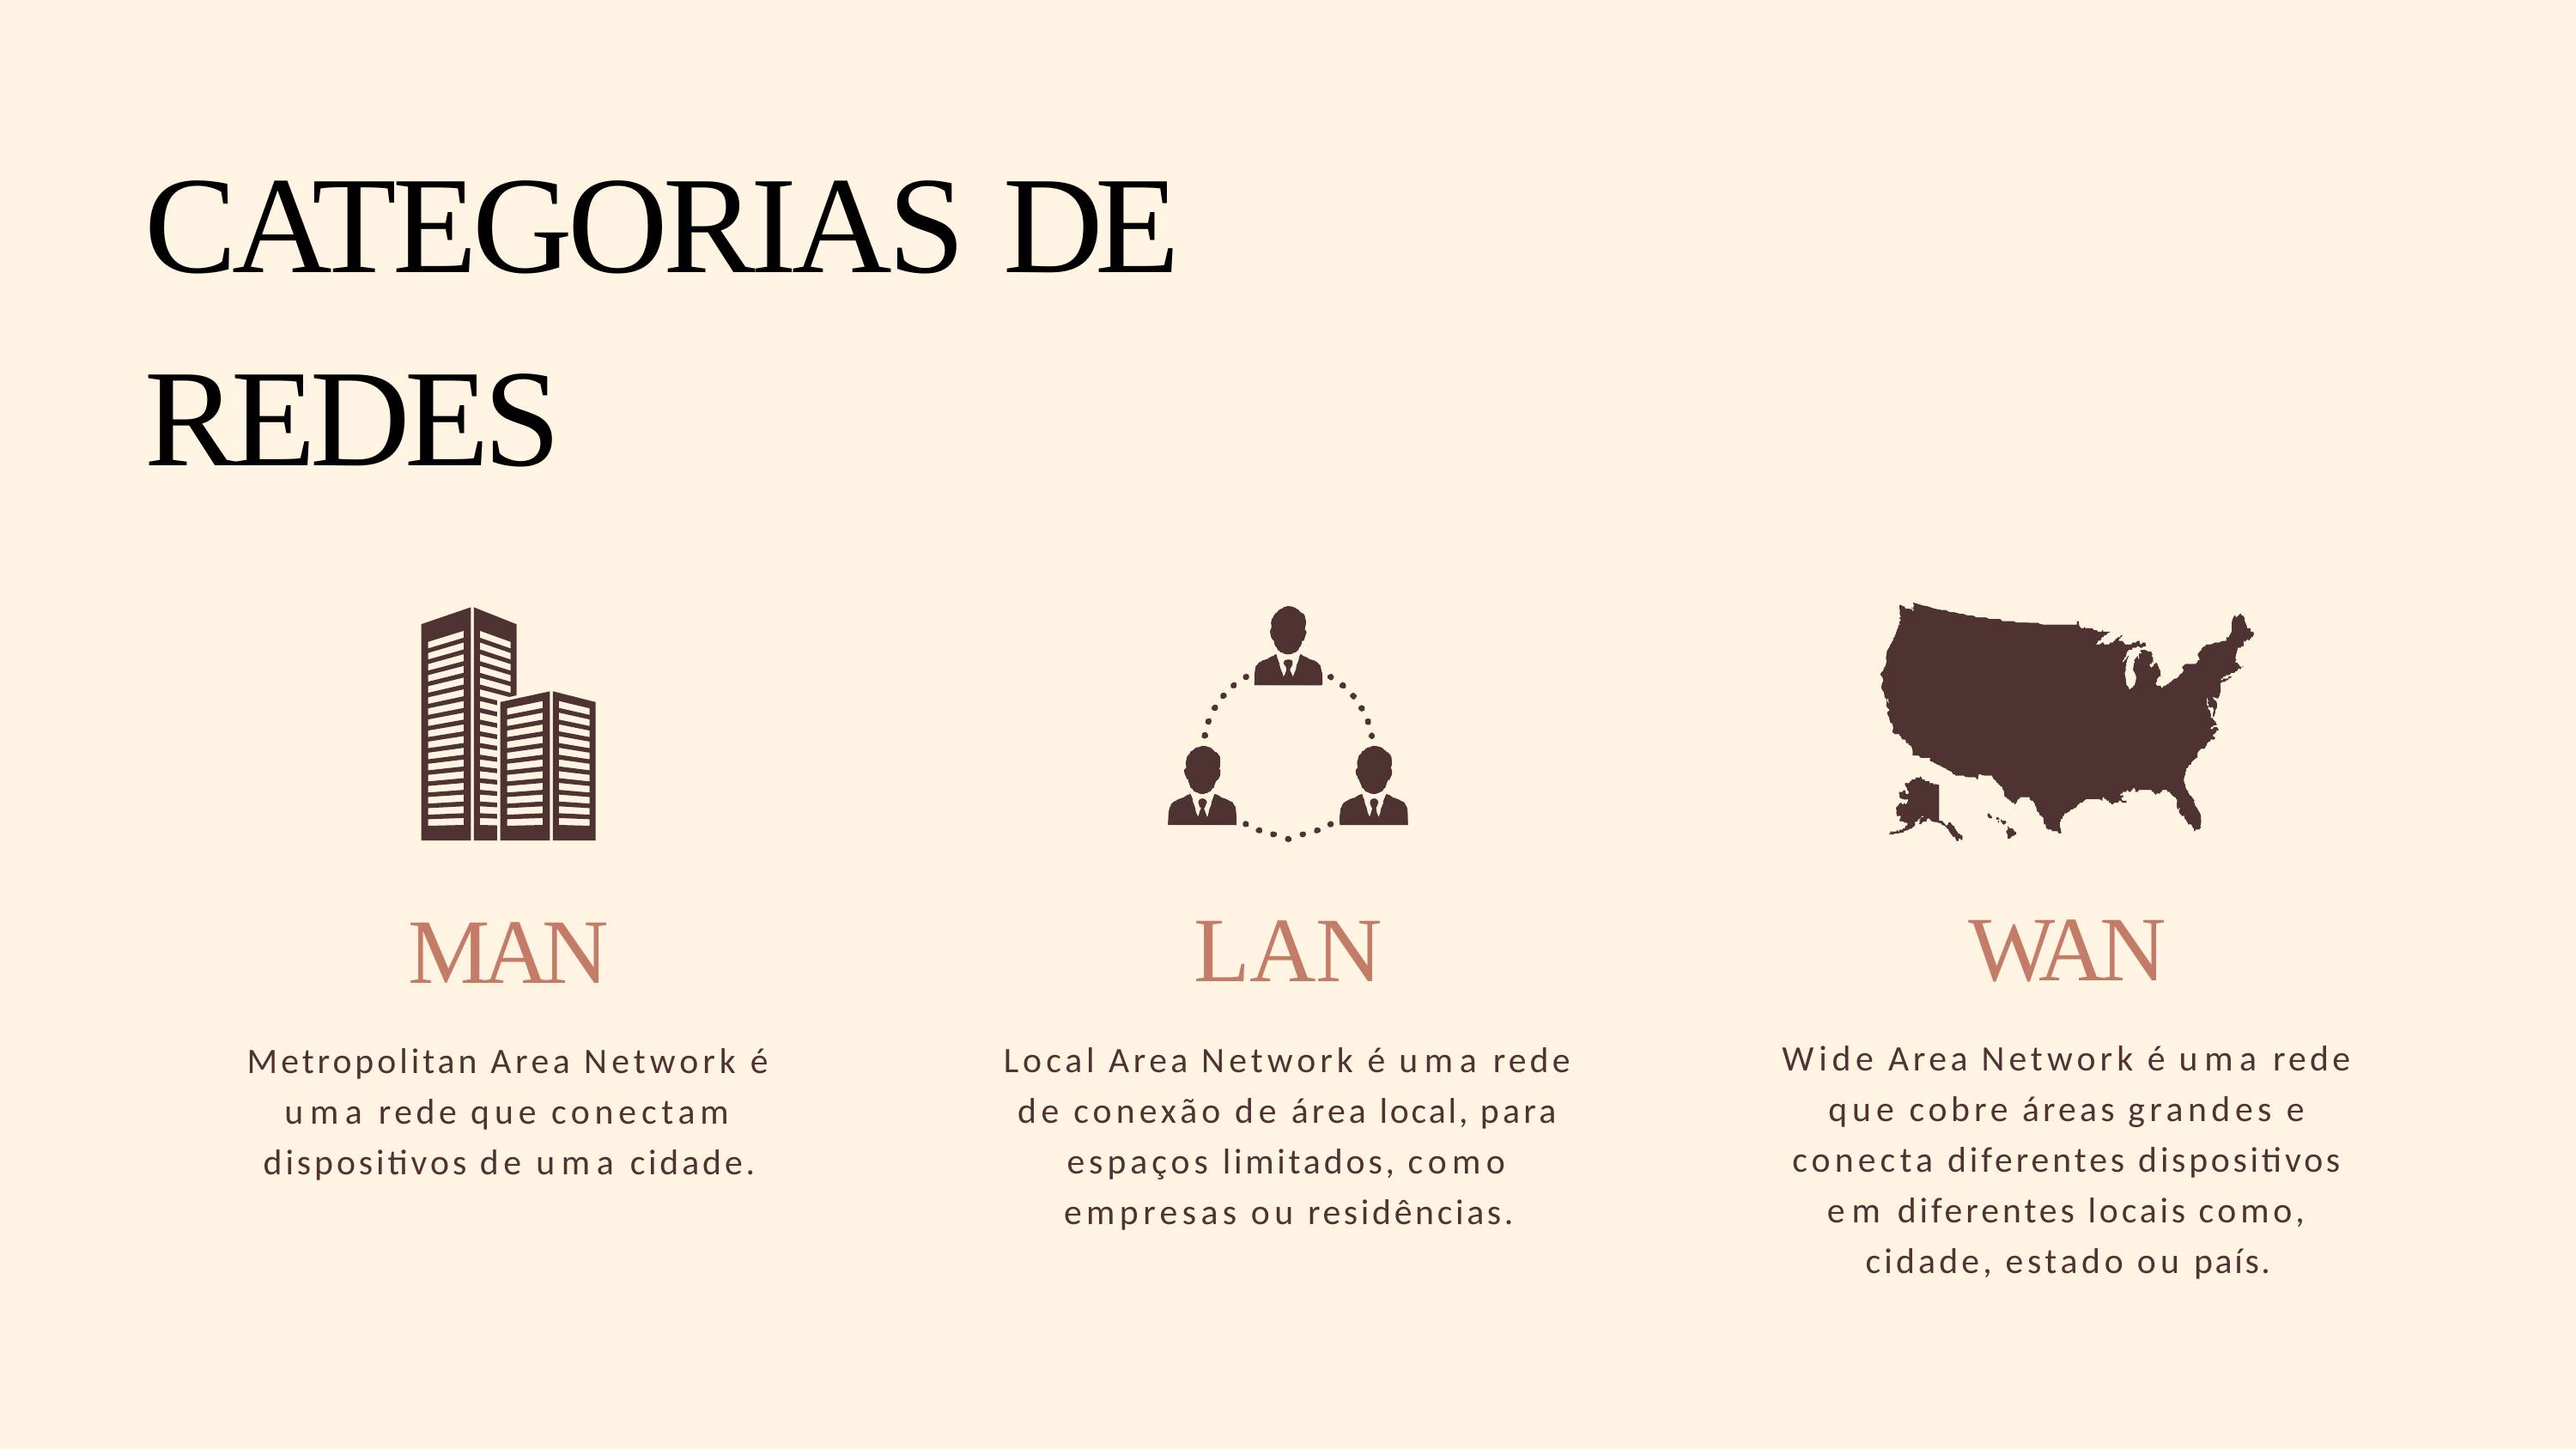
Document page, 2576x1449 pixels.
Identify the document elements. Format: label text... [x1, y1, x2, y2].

title CATEGORIAS DE REDES [143, 106, 1193, 494]
text_box [473, 607, 517, 841]
picture [1168, 606, 1408, 842]
text_box [421, 607, 471, 841]
text_box [552, 691, 596, 841]
text_box LAN Local Area Network é uma rede de conexão de área local, para espaços limitados, como empresas ou residências. [998, 887, 1578, 1232]
text_box [500, 691, 550, 841]
picture [1880, 603, 2254, 841]
text_box MAN Metropolitan Area Network é uma rede que conectam dispositivos de uma cidade. [241, 888, 776, 1182]
text_box WAN Wide Area Network é uma rede que cobre áreas grandes e conecta diferentes dispositivos em diferentes locais como, cidade, estado ou país. [1777, 886, 2358, 1282]
